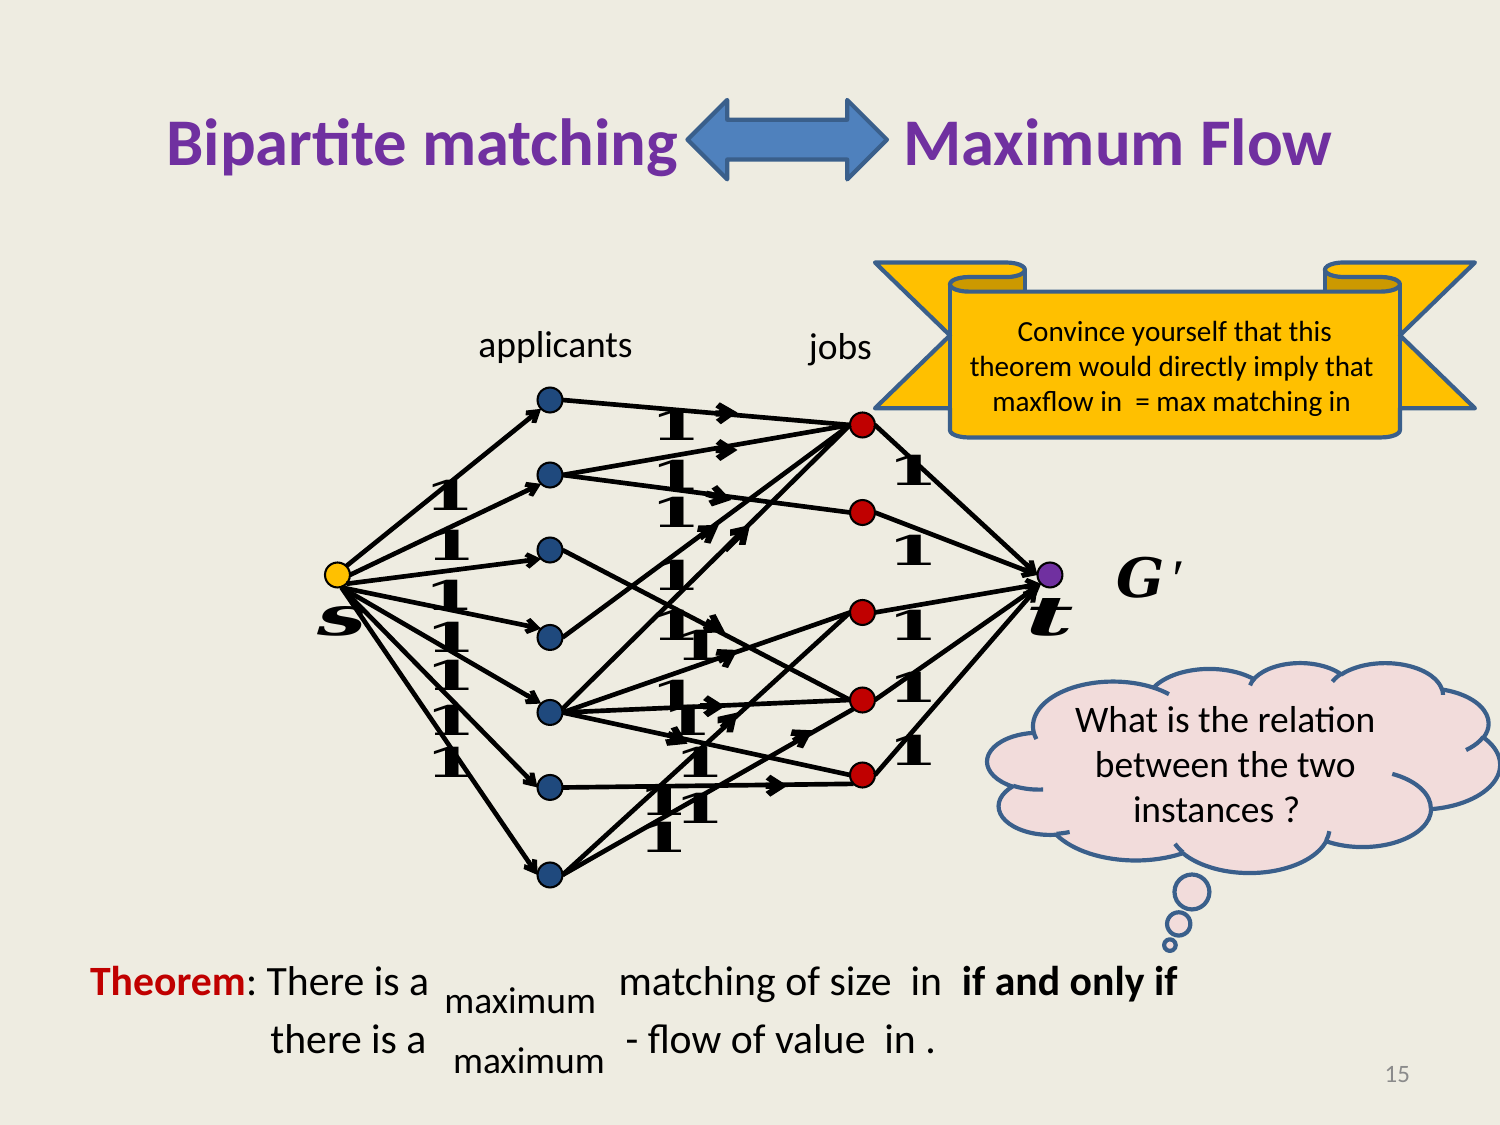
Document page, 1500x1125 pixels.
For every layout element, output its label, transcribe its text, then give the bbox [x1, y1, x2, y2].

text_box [874, 424, 1042, 776]
title Bipartite matching Maximum Flow [75, 45, 1425, 233]
text_box [685, 97, 890, 182]
text_box What is the relation between the two instances ? [996, 660, 1500, 876]
text_box maximum [438, 1029, 621, 1089]
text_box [887, 449, 939, 776]
slide_number 15 [1074, 1042, 1425, 1103]
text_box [1046, 562, 1080, 649]
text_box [423, 474, 477, 788]
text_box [312, 562, 336, 649]
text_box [637, 404, 726, 863]
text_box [341, 408, 542, 876]
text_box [729, 412, 813, 786]
text_box What is the relation between the two instances ? [1162, 872, 1212, 953]
text_box maximum [429, 968, 612, 1029]
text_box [462, 312, 888, 888]
